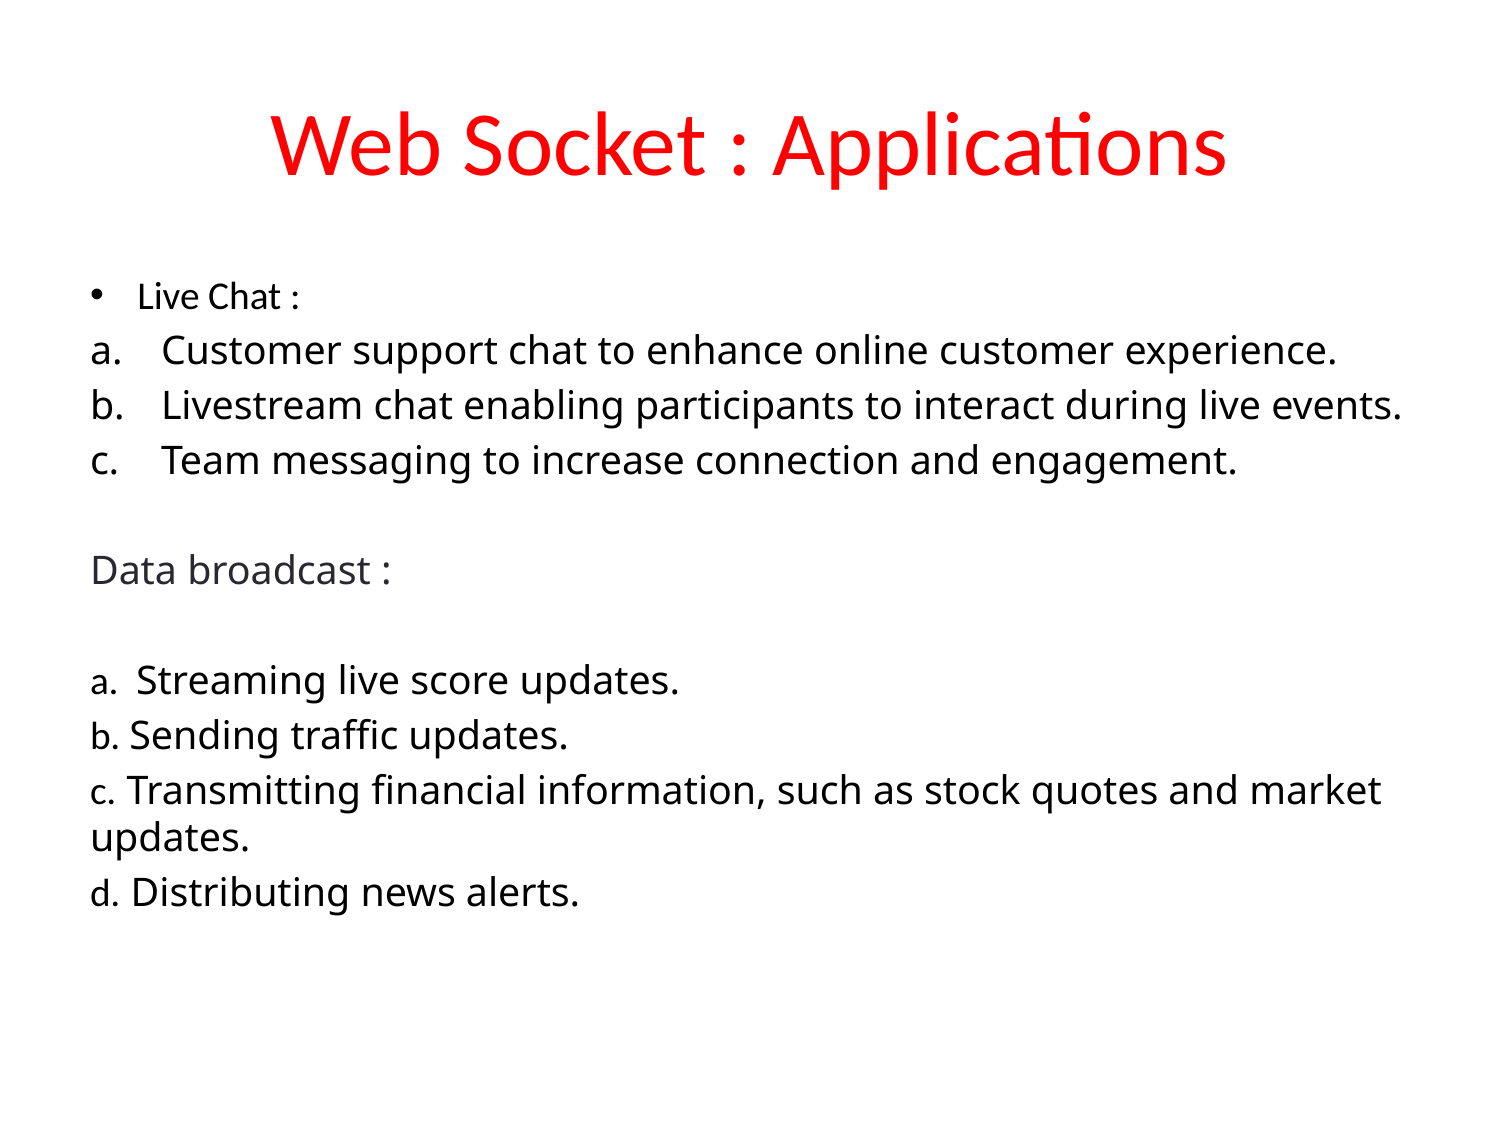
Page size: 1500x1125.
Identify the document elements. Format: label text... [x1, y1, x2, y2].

title Web Socket : Applications [75, 45, 1425, 233]
list Live Chat : Customer support chat to enhance online customer experience. Livestream chat enabling participants to interact during live events. Team messaging to increase connection and engagement. Data broadcast : a. Streaming live score updates. b. Sending traffic updates. c. Transmitting financial information, such as stock quotes and market updates. d. Distributing news alerts. [75, 262, 1425, 1005]
